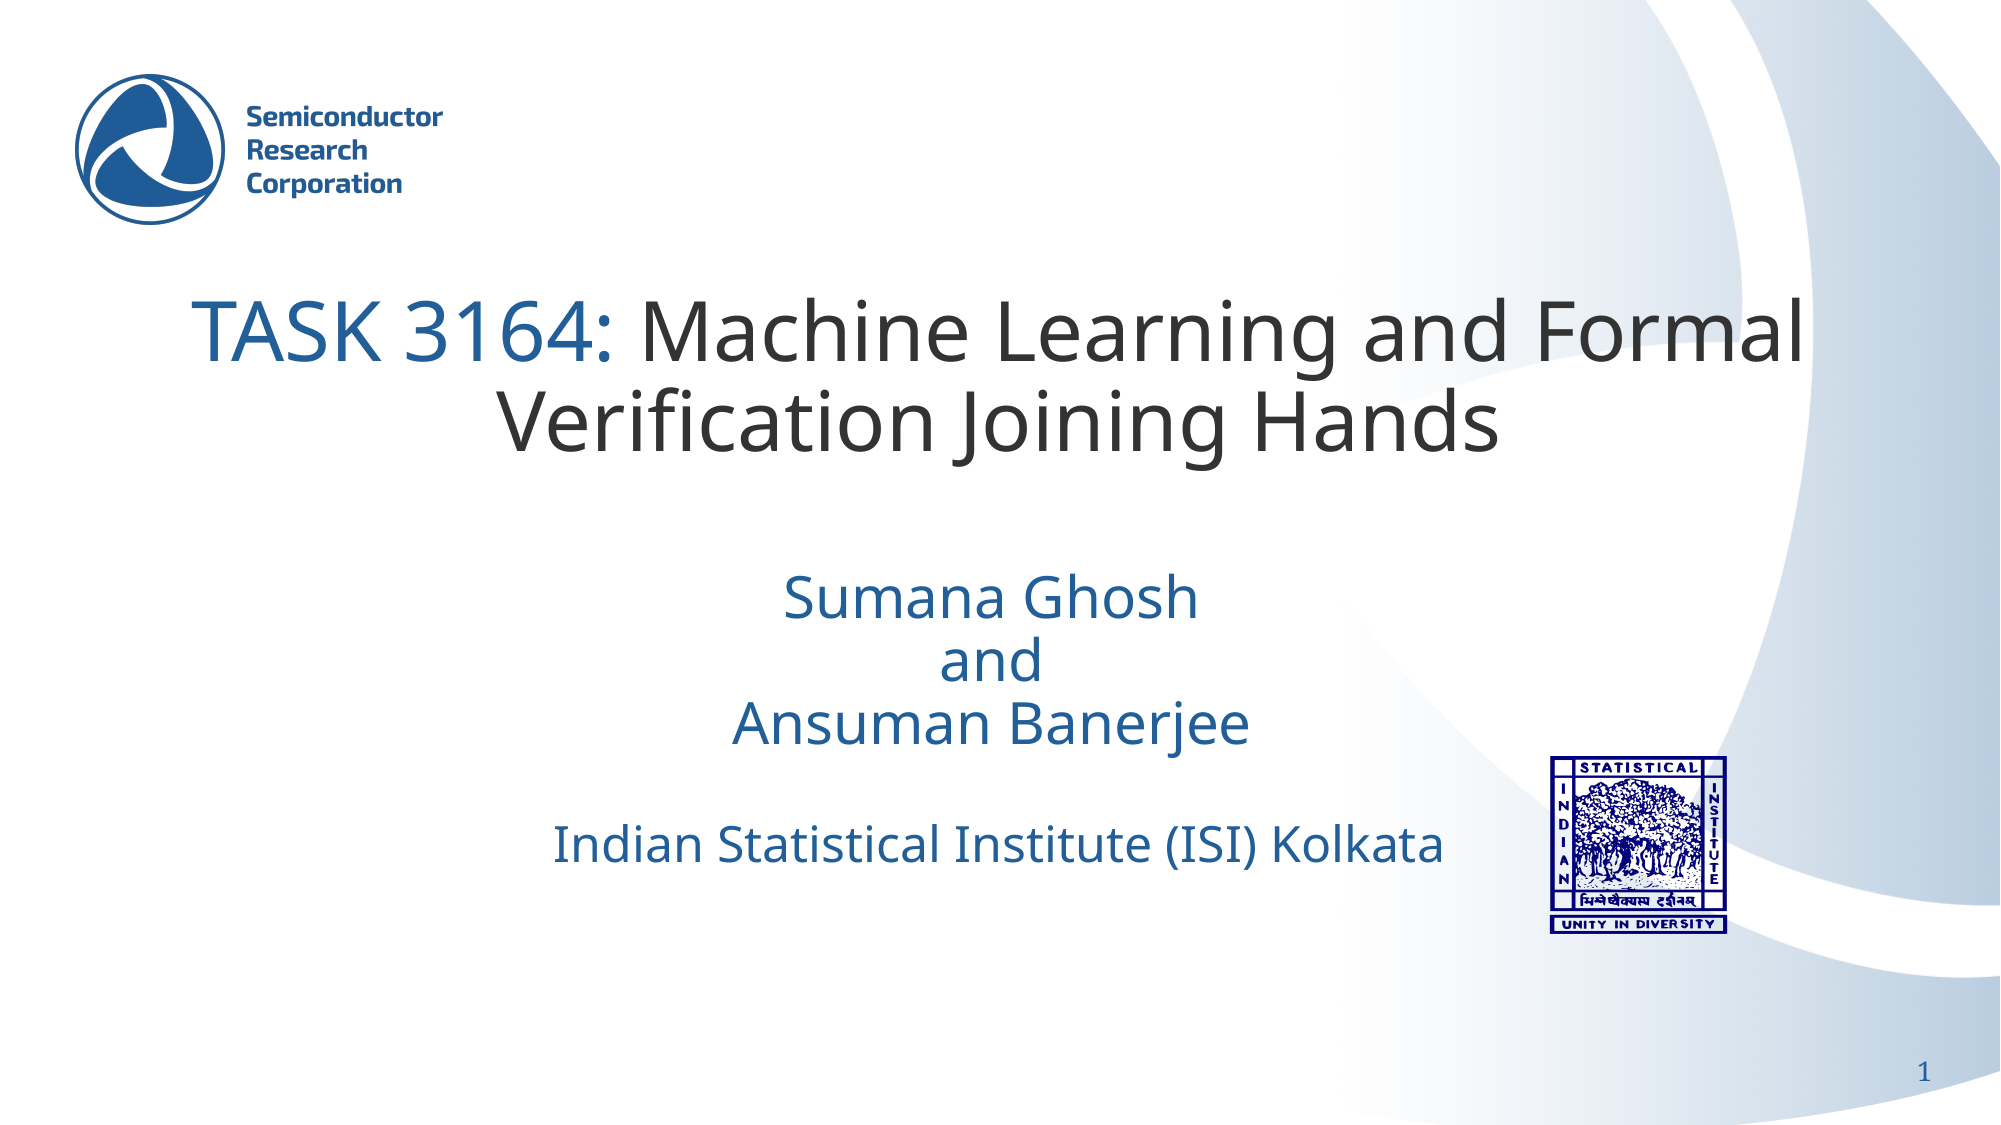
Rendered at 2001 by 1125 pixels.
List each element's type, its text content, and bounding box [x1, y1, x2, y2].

slide_number 1 [1856, 1042, 1932, 1103]
picture [1549, 756, 1728, 934]
picture [75, 74, 443, 200]
title TASK 3164: Machine Learning and Formal Verification Joining Hands Sumana Ghosh and Ansuman Banerjee Indian Statistical Institute (ISI) Kolkata [75, 200, 1925, 962]
